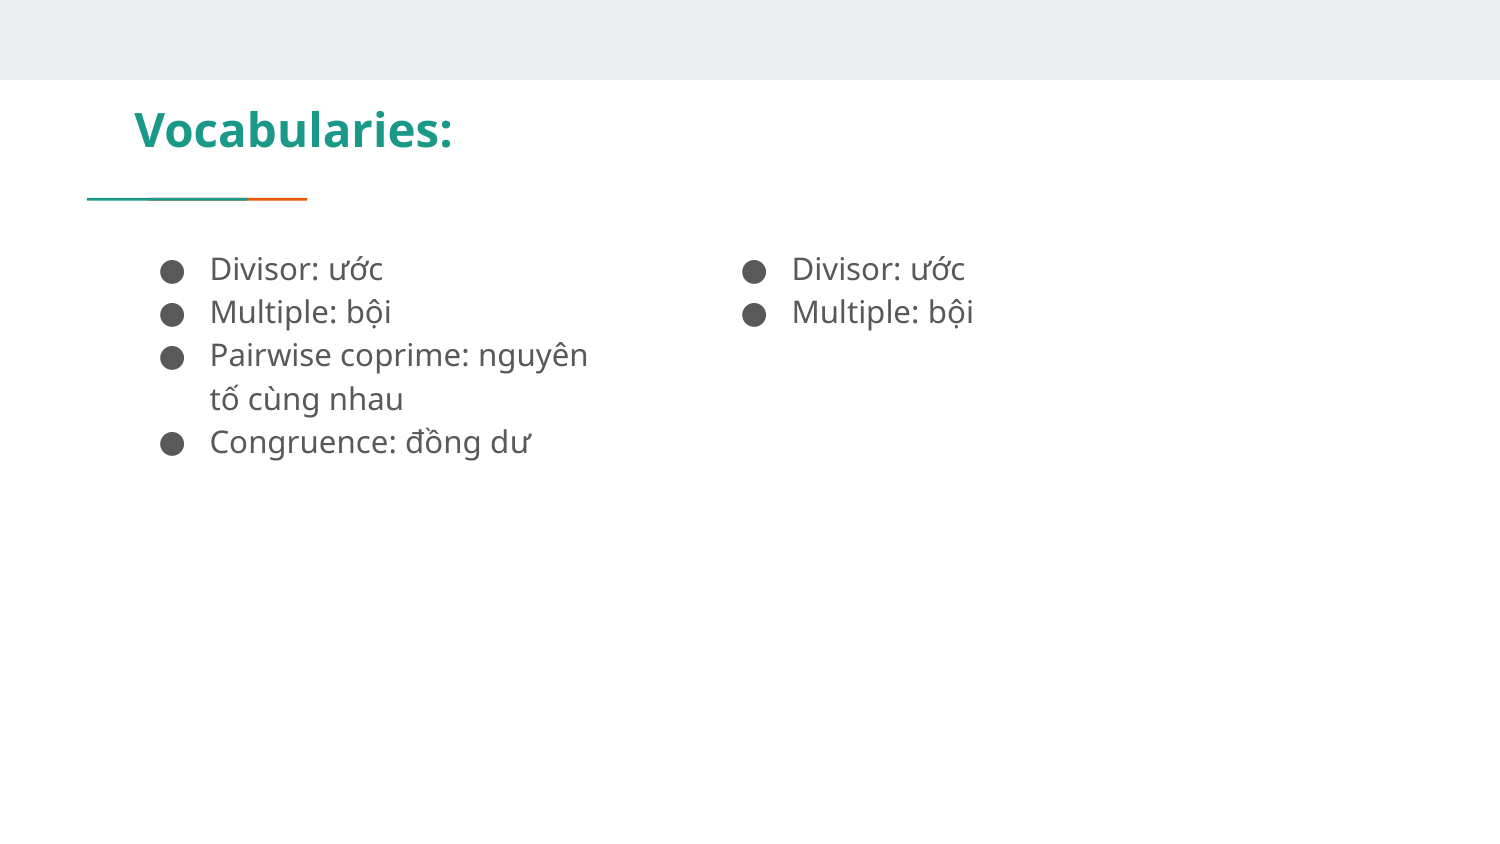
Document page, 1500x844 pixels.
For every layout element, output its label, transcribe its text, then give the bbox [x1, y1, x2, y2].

title Vocabularies: [119, 84, 1381, 173]
text_box Divisor: ước Multiple: bội [701, 229, 1215, 588]
text_box Divisor: ước Multiple: bội Pairwise coprime: nguyên tố cùng nhau Congruence: đồng dư [119, 229, 633, 606]
